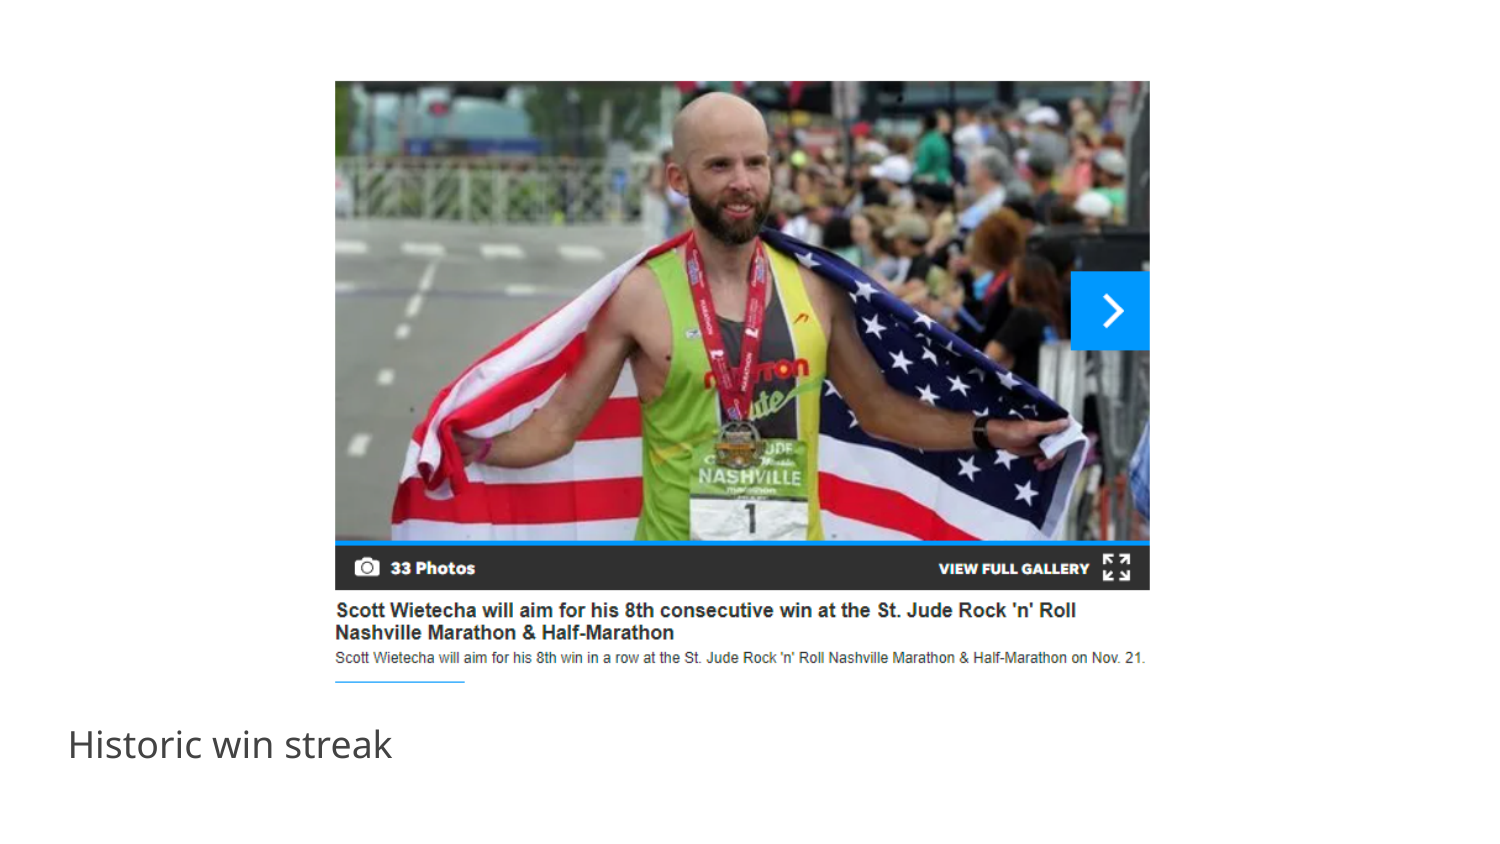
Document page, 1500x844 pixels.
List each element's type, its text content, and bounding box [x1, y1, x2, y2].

picture [254, 49, 1245, 695]
list Historic win streak [52, 694, 1037, 793]
